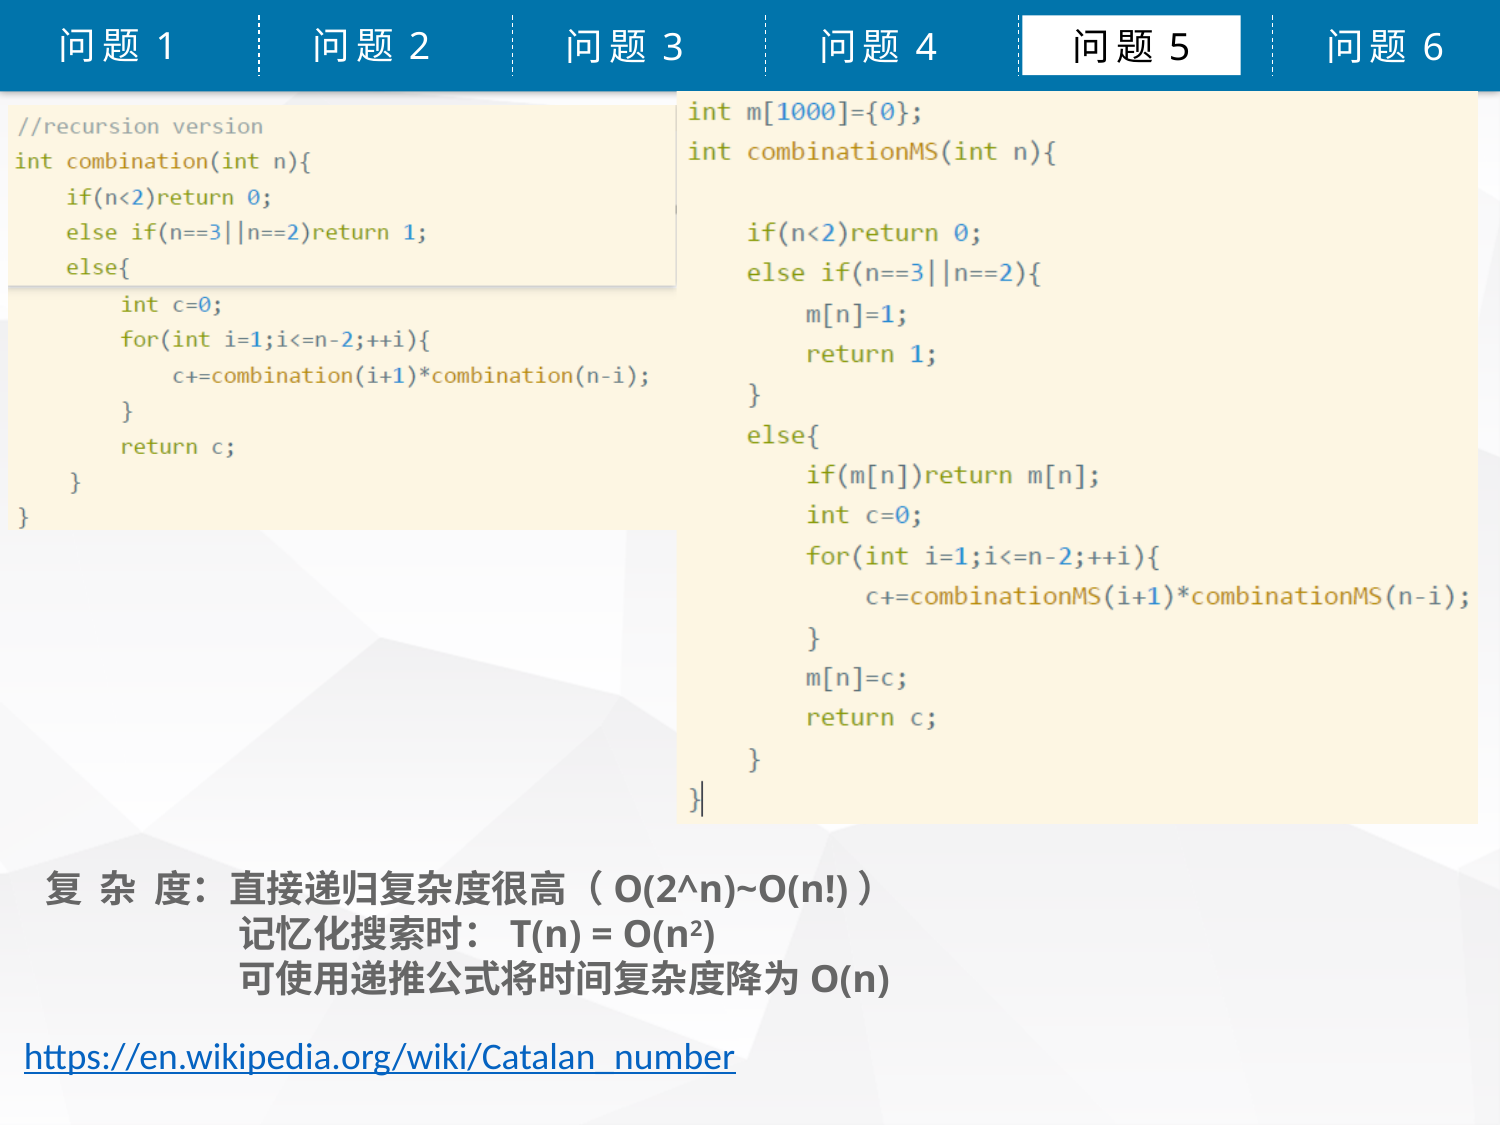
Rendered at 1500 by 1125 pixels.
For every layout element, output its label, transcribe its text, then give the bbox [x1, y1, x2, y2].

text_box https://en.wikipedia.org/wiki/Catalan_number [9, 1024, 751, 1085]
text_box 问题1 [8, 14, 228, 74]
text_box 复 杂 度：直接递归复杂度很高（O(2^n)~O(n!)） 记忆化搜索时：T(n) = O(n2) 可使用递推公式将时间复杂度降为O(n) [30, 857, 1500, 1008]
text_box 问题6 [1275, 15, 1495, 76]
text_box 问题3 [515, 15, 734, 76]
text_box 问题5 [1022, 15, 1241, 76]
picture [0, 92, 1500, 1125]
text_box [0, 0, 1500, 92]
text_box 问题2 [262, 14, 481, 74]
text_box 问题4 [768, 15, 988, 76]
